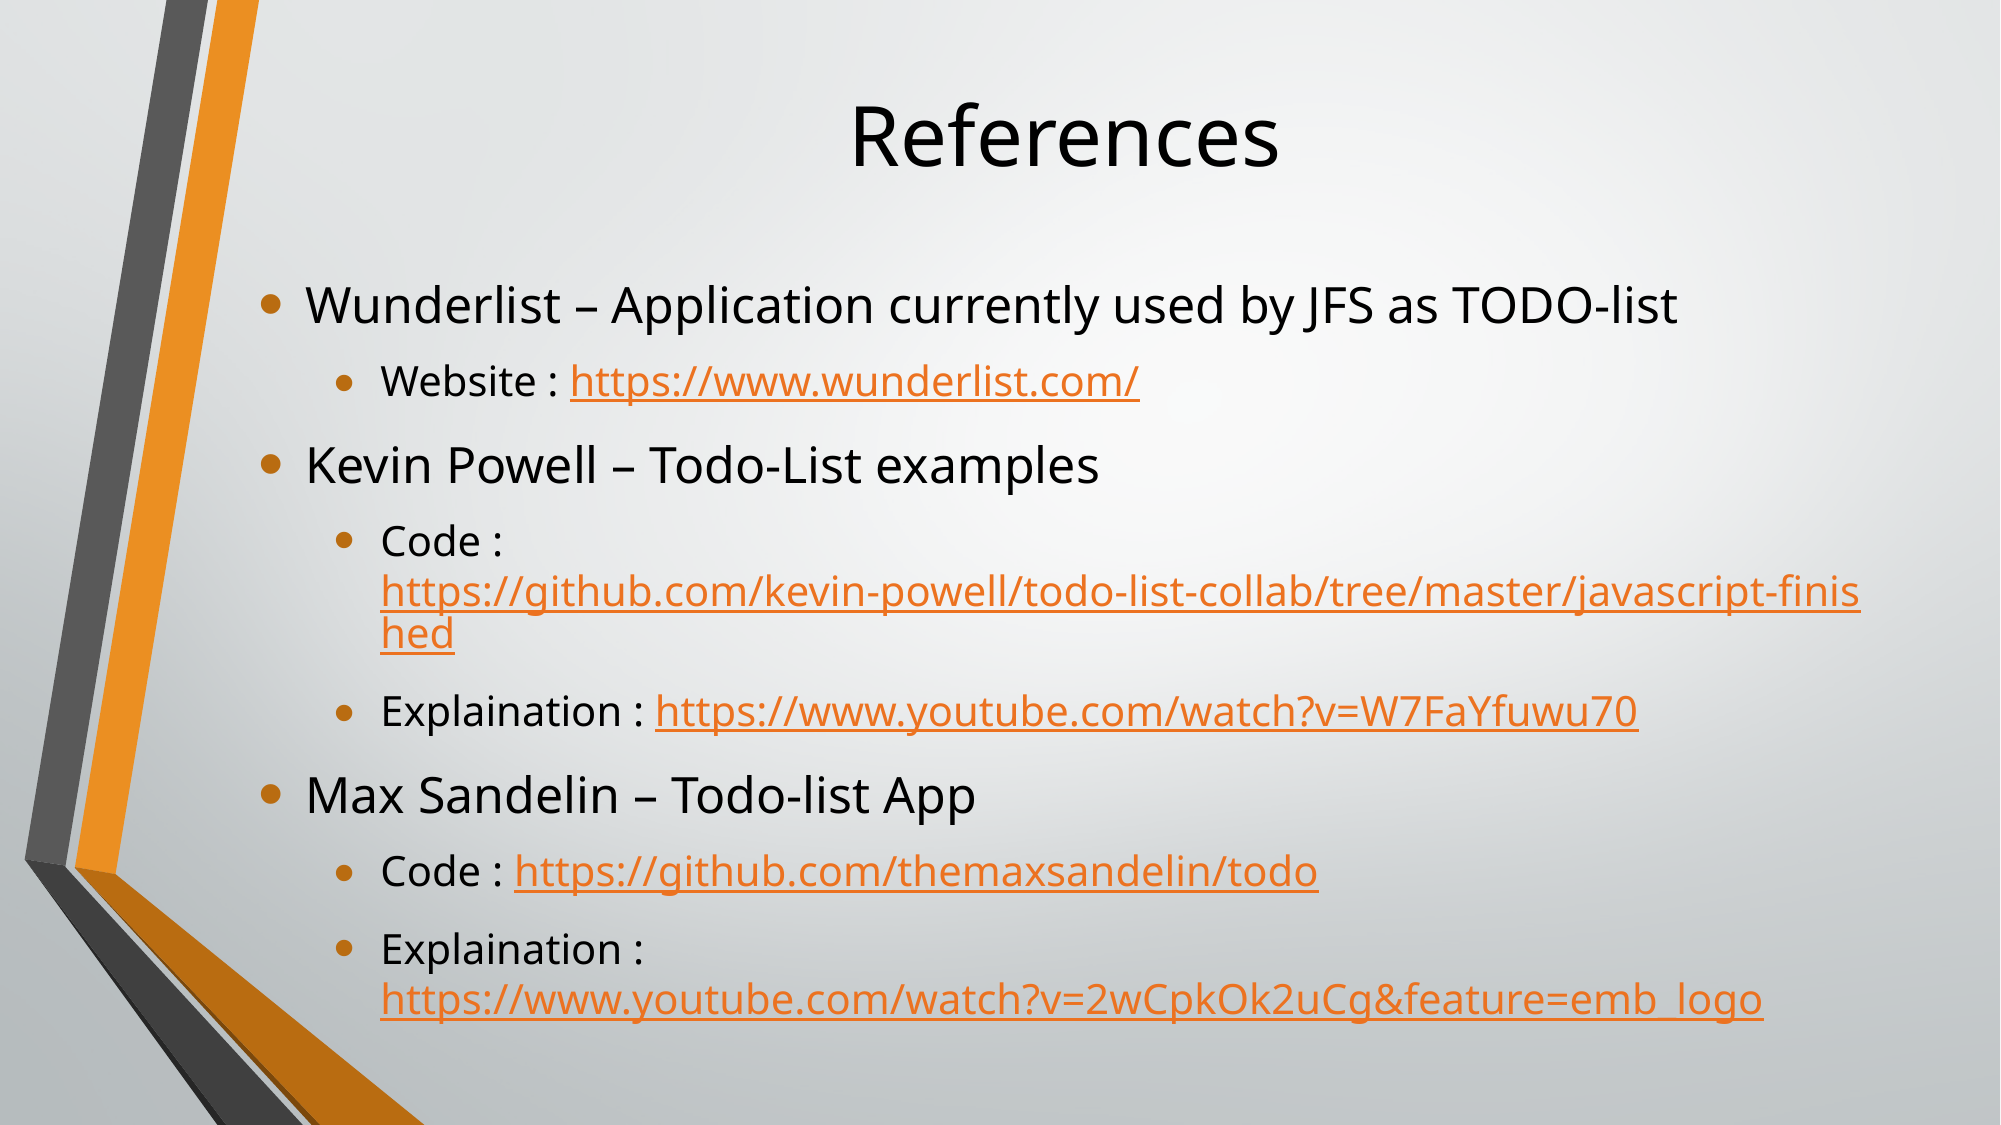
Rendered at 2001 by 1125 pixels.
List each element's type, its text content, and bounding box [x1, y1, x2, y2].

title References [243, 63, 1887, 203]
list Wunderlist – Application currently used by JFS as TODO-list Website : https://www.wunderlist.com/ Kevin Powell – Todo-List examples Code : https://github.com/kevin-powell/todo-list-collab/tree/master/javascript-finished Explaination : https://www.youtube.com/watch?v=W7FaYfuwu70 Max Sandelin – Todo-list App Code : https://github.com/themaxsandelin/todo Explaination : https://www.youtube.com/watch?v=2wCpkOk2uCg&feature=emb_logo [243, 265, 1887, 1062]
